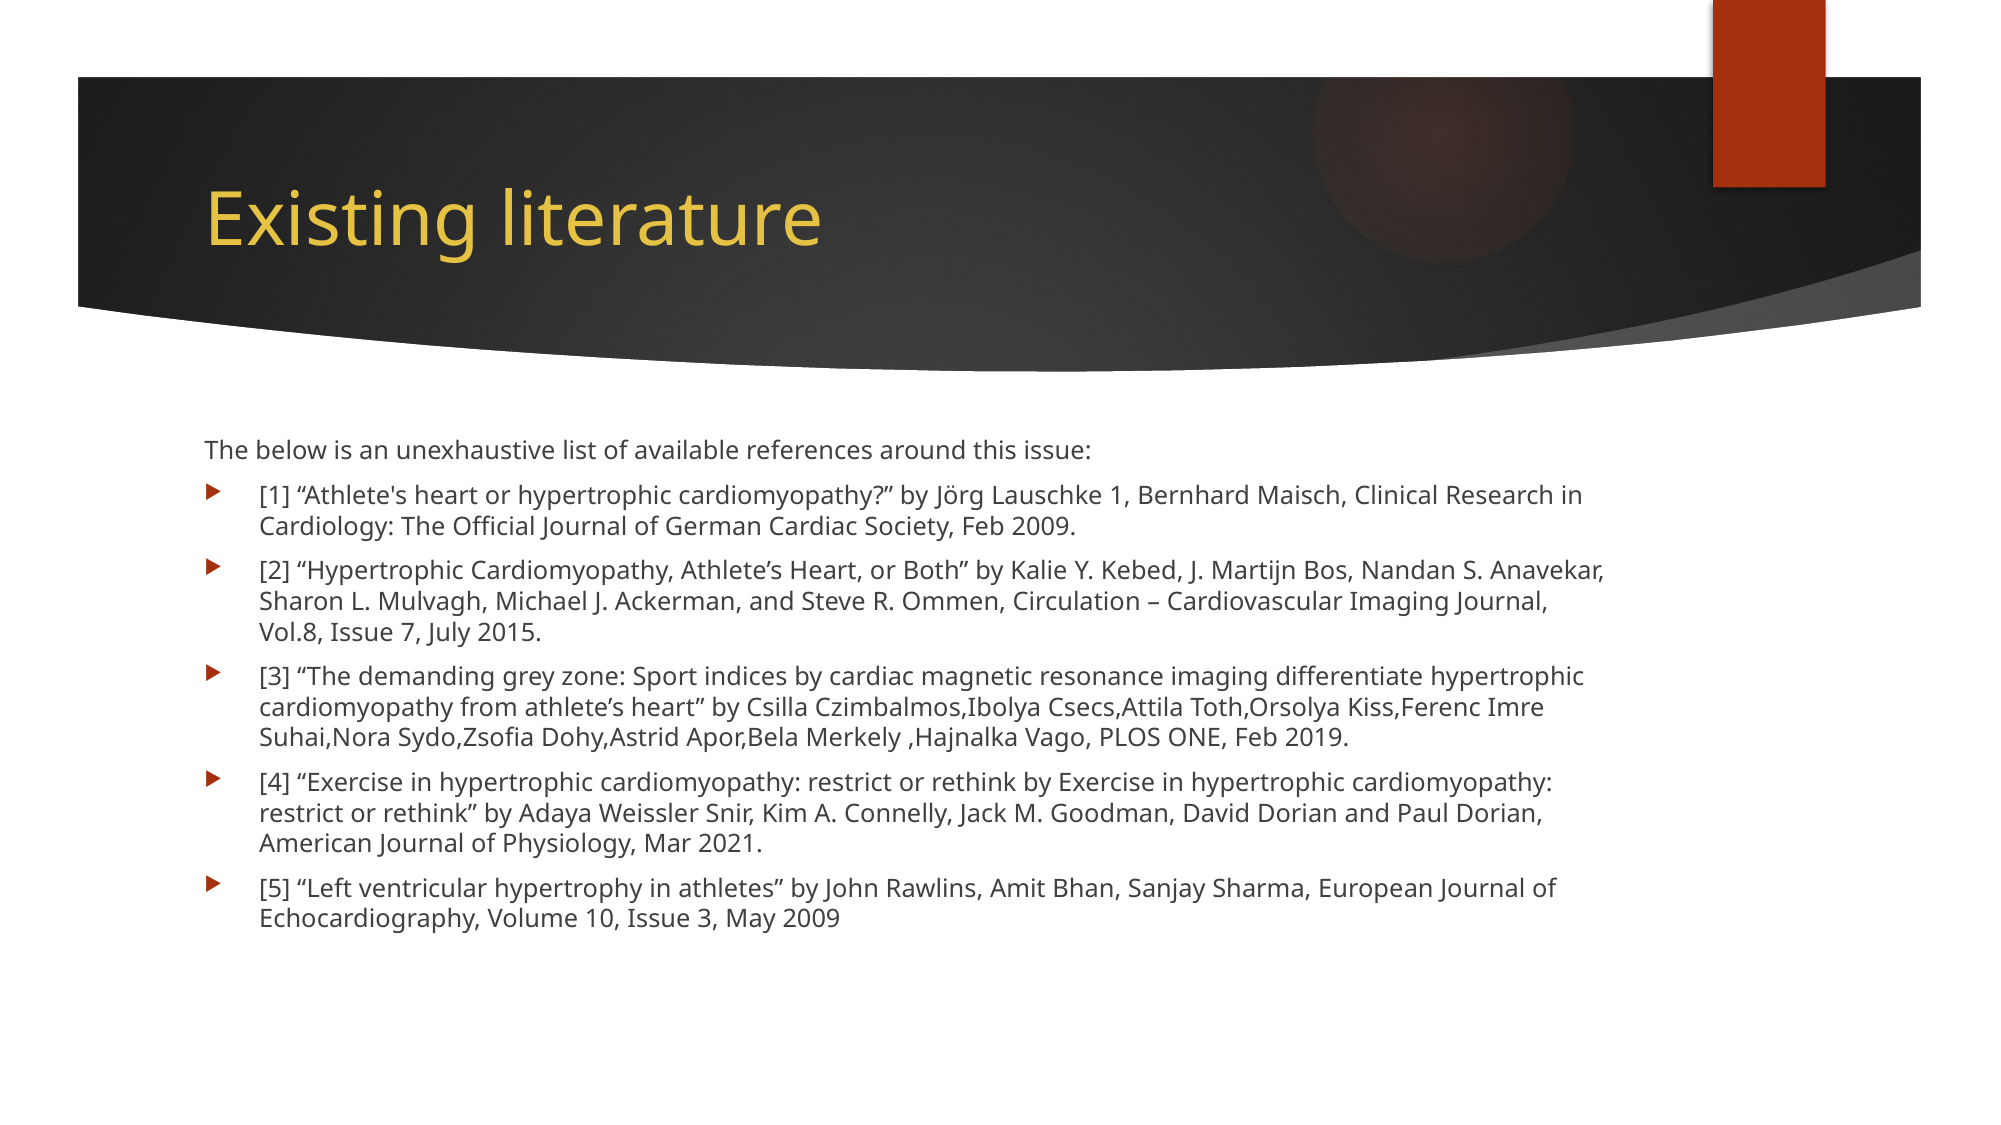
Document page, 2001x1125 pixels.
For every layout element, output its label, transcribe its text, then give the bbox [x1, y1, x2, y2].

list The below is an unexhaustive list of available references around this issue: [1] “Athlete's heart or hypertrophic cardiomyopathy?” by Jörg Lauschke 1, Bernhard Maisch, Clinical Research in Cardiology: The Official Journal of German Cardiac Society, Feb 2009. [2] “Hypertrophic Cardiomyopathy, Athlete’s Heart, or Both” by Kalie Y. Kebed, J. Martijn Bos, Nandan S. Anavekar, Sharon L. Mulvagh, Michael J. Ackerman, and Steve R. Ommen, Circulation – Cardiovascular Imaging Journal, Vol.8, Issue 7, July 2015. [3] “The demanding grey zone: Sport indices by cardiac magnetic resonance imaging differentiate hypertrophic cardiomyopathy from athlete’s heart” by Csilla Czimbalmos,Ibolya Csecs,Attila Toth,Orsolya Kiss,Ferenc Imre Suhai,Nora Sydo,Zsofia Dohy,Astrid Apor,Bela Merkely ,Hajnalka Vago, PLOS ONE, Feb 2019. [4] “Exercise in hypertrophic cardiomyopathy: restrict or rethink by Exercise in hypertrophic cardiomyopathy: restrict or rethink” by Adaya Weissler Snir, Kim A. Connelly, Jack M. Goodman, David Dorian and Paul Dorian, American Journal of Physiology, Mar 2021. [5] “Left ventricular hypertrophy in athletes” by John Rawlins, Amit Bhan, Sanjay Sharma, European Journal of Echocardiography, Volume 10, Issue 3, May 2009 [189, 427, 1627, 1039]
title Existing literature [189, 155, 1627, 275]
